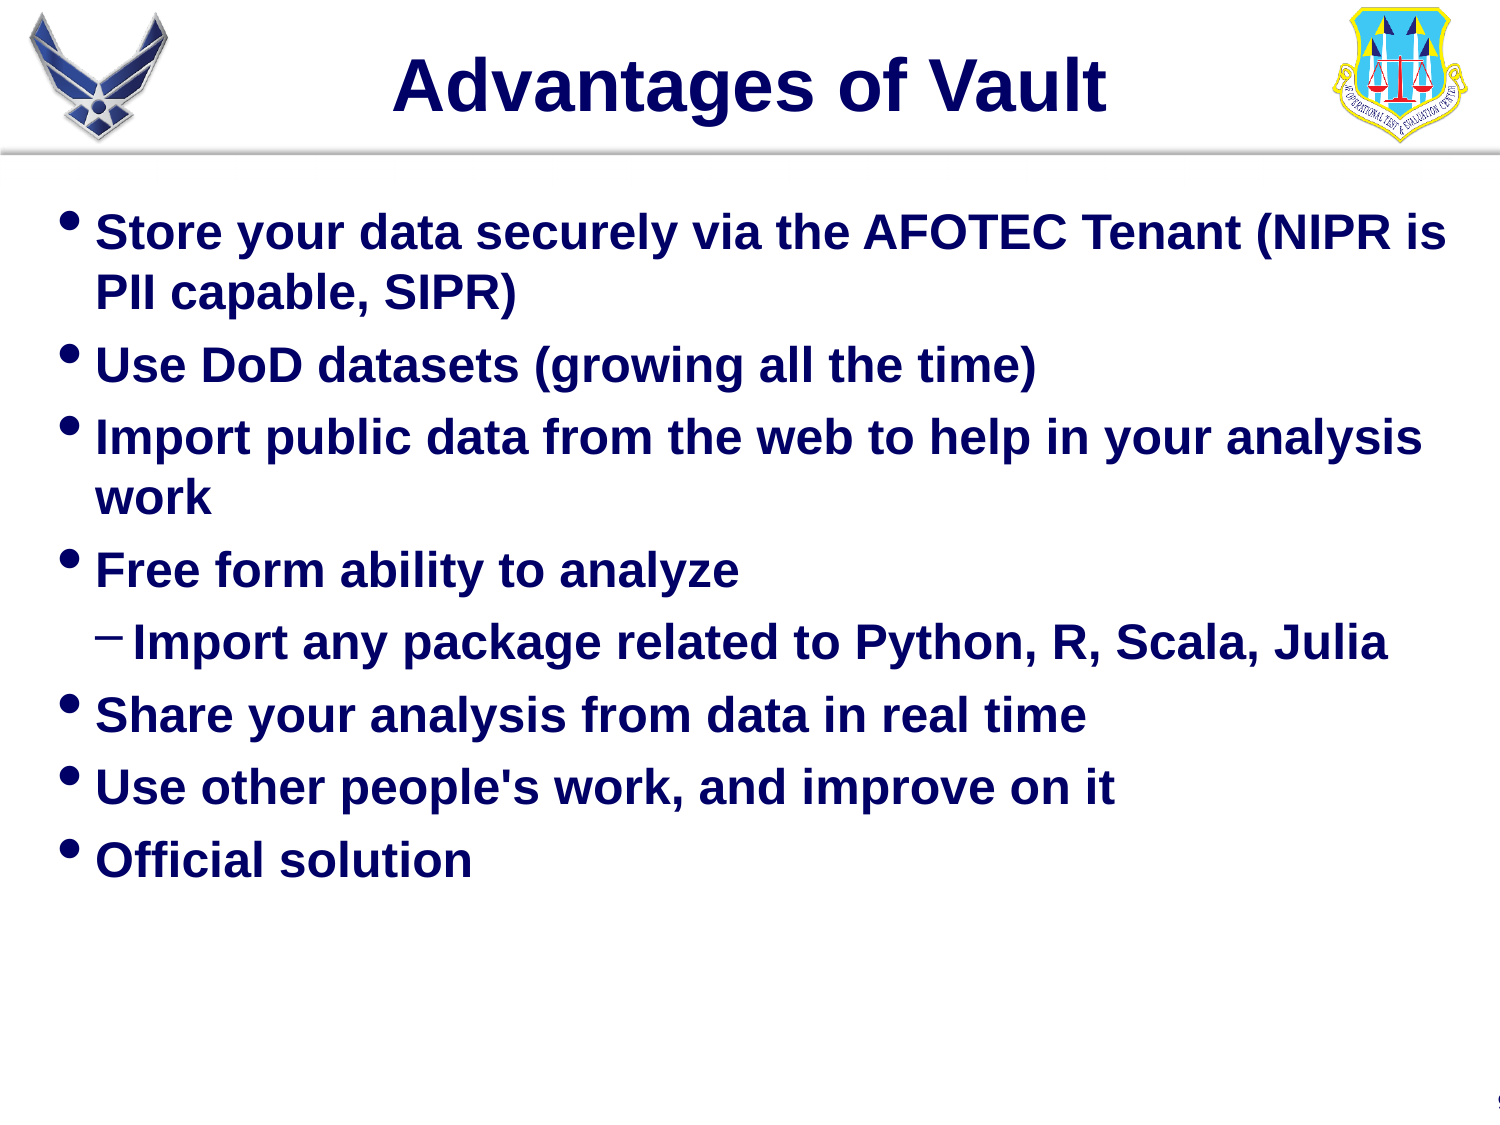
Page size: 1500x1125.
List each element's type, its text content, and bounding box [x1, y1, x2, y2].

list Store your data securely via the AFOTEC Tenant (NIPR is PII capable, SIPR) Use DoD datasets (growing all the time) Import public data from the web to help in your analysis work Free form ability to analyze Import any package related to Python, R, Scala, Julia Share your analysis from data in real time Use other people's work, and improve on it Official solution [42, 191, 1468, 1093]
title Advantages of Vault [168, 12, 1332, 151]
picture [1330, 5, 1470, 144]
picture [2, 145, 1499, 187]
picture [25, 0, 172, 144]
